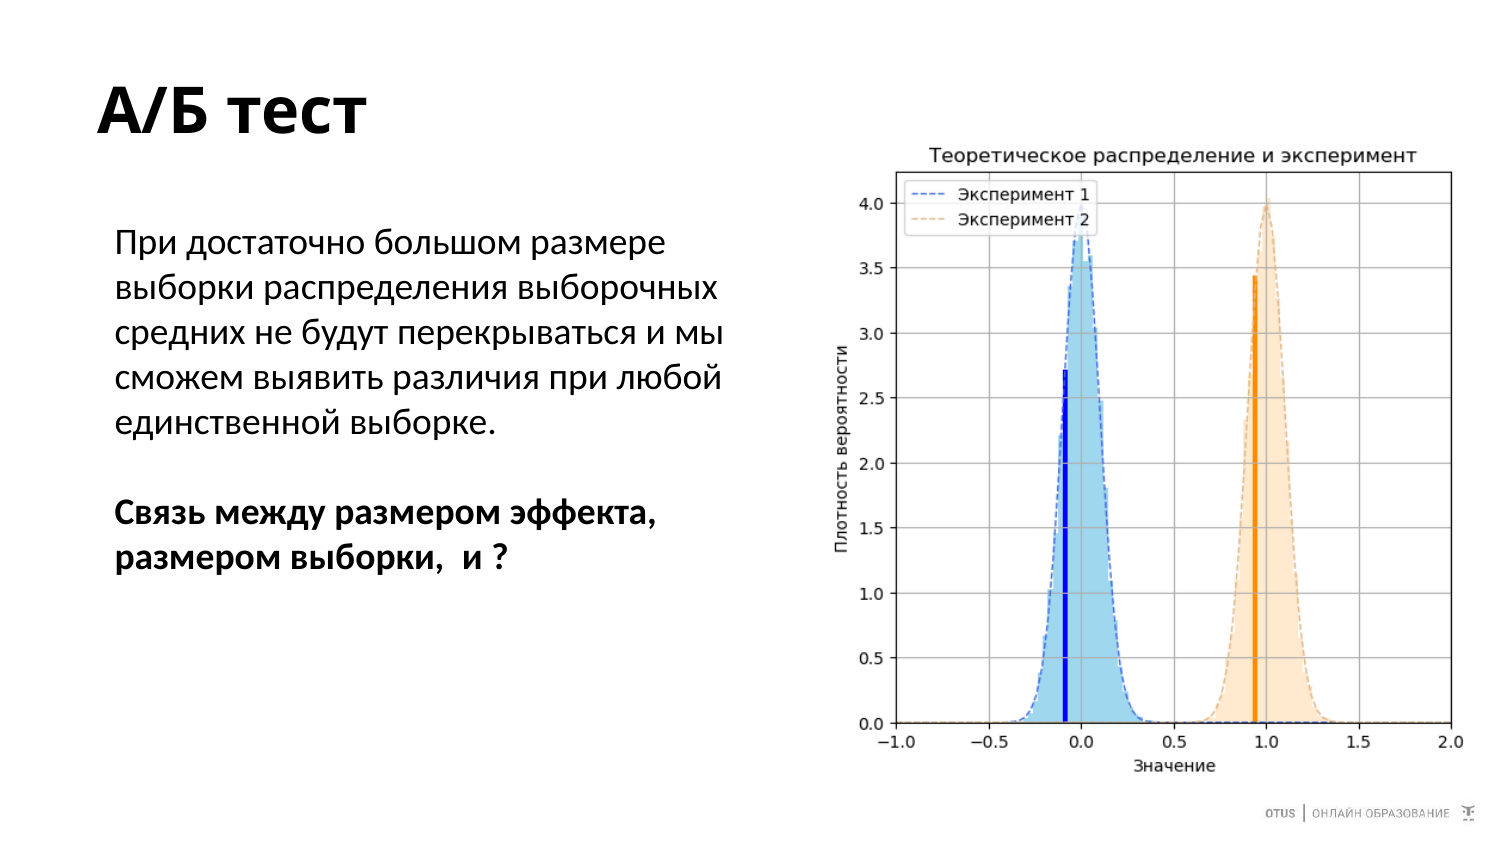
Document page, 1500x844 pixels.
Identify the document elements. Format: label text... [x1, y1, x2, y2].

picture [823, 136, 1476, 786]
picture [1262, 799, 1475, 825]
title А/Б тест [82, 54, 1480, 234]
